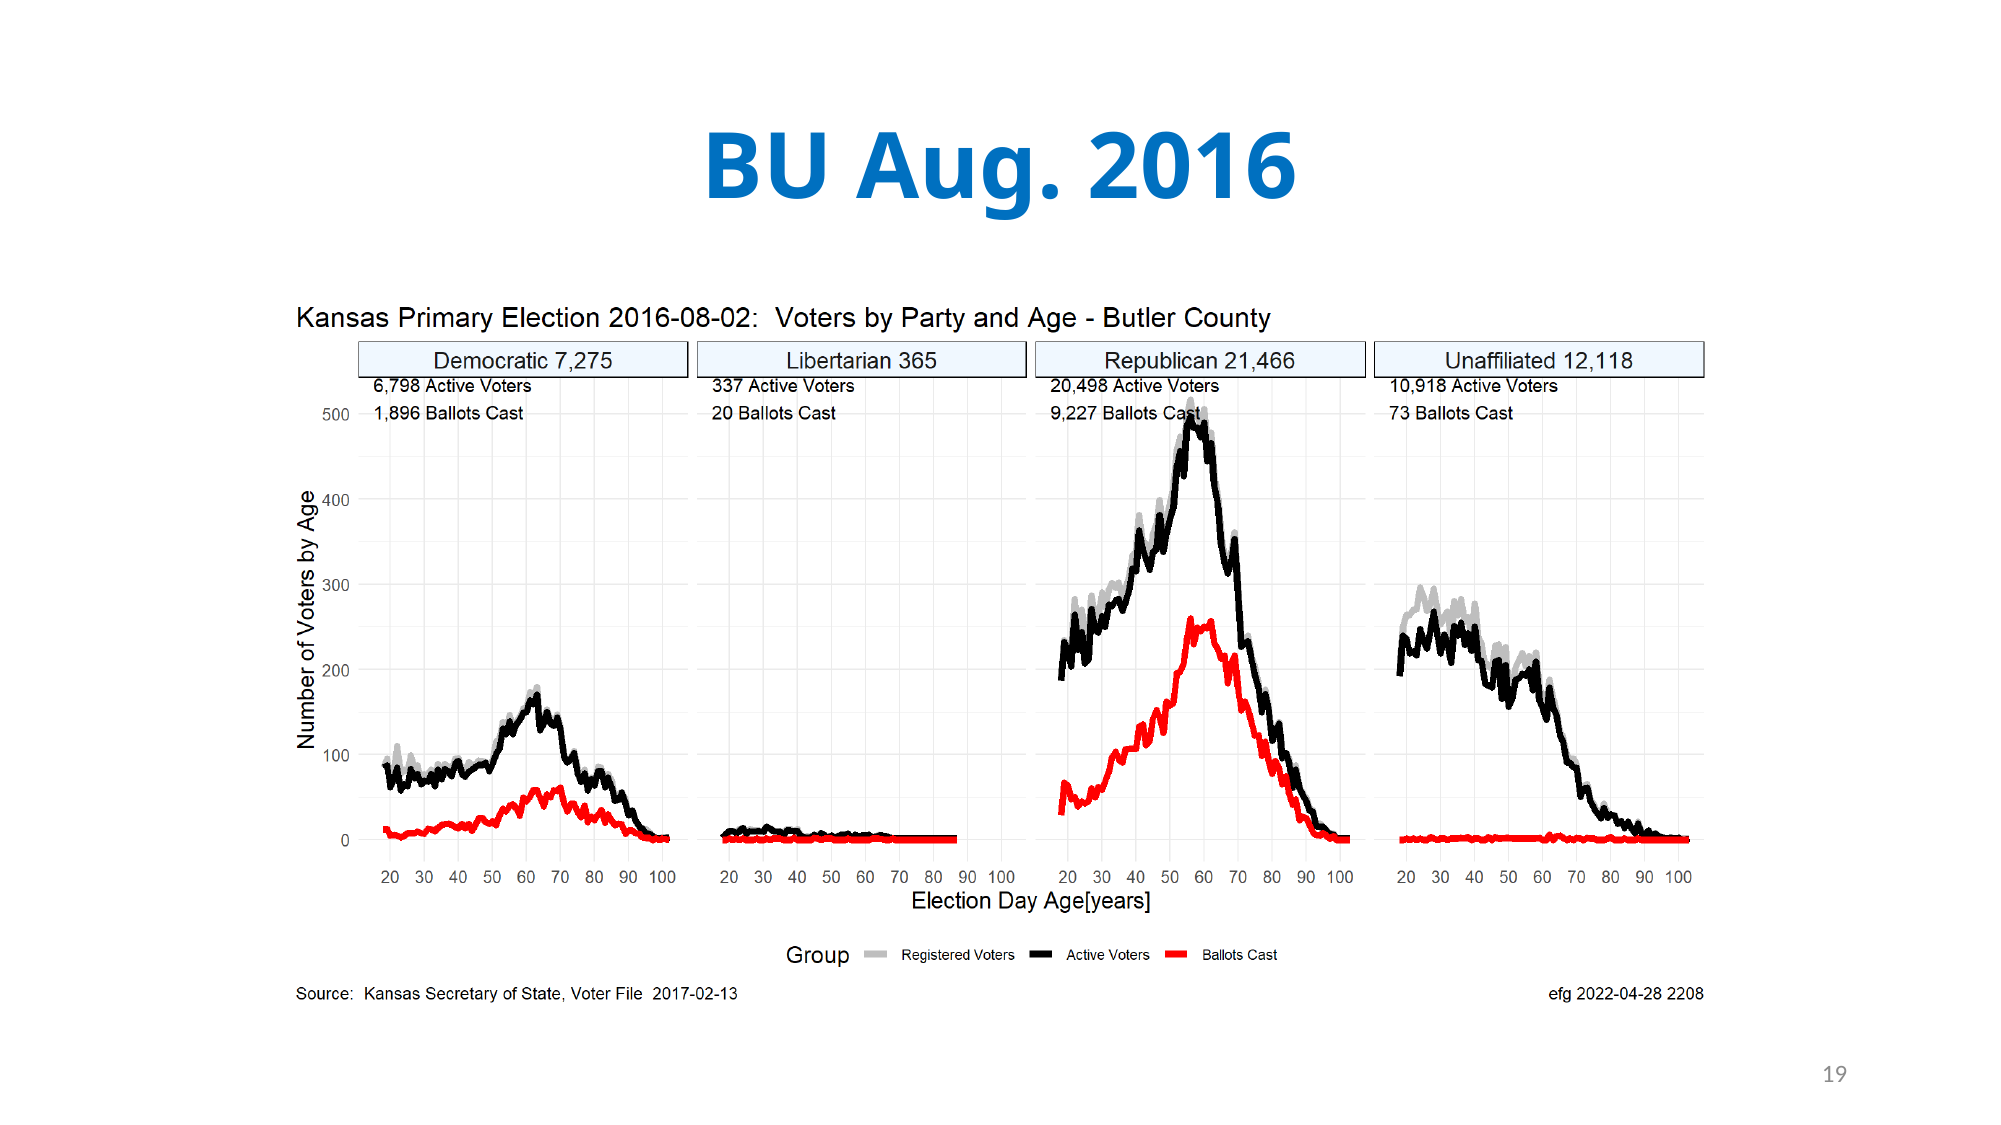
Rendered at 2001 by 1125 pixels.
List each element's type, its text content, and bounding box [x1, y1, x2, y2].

picture [287, 297, 1713, 1011]
slide_number ‹#› [1412, 1042, 1863, 1103]
title BU Aug. 2016 [137, 59, 1863, 278]
